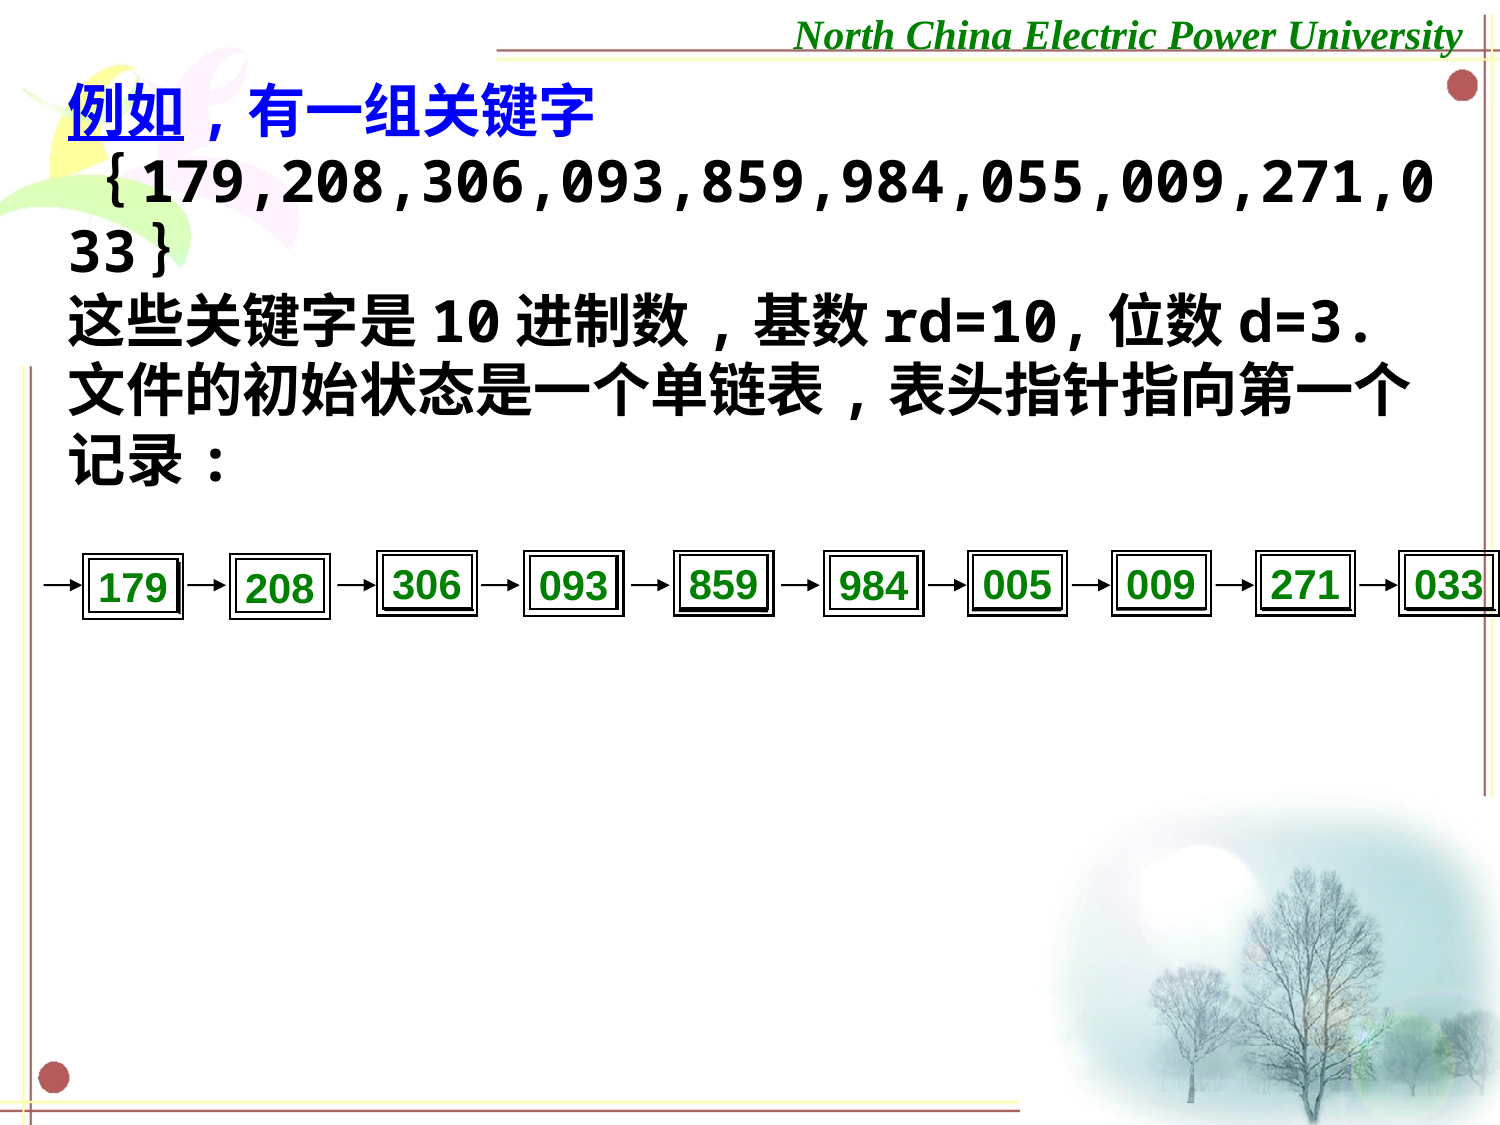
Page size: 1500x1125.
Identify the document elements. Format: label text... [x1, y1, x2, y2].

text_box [44, 550, 1500, 622]
picture [0, 0, 1500, 1125]
text_box 例如,有一组关键字｛179,208,306,093,859,984,055,009,271,033｝ 这些关键字是10进制数,基数rd=10,位数d=3.文件的初始状态是一个单链表,表头指针指向第一个记录: [53, 66, 1465, 501]
